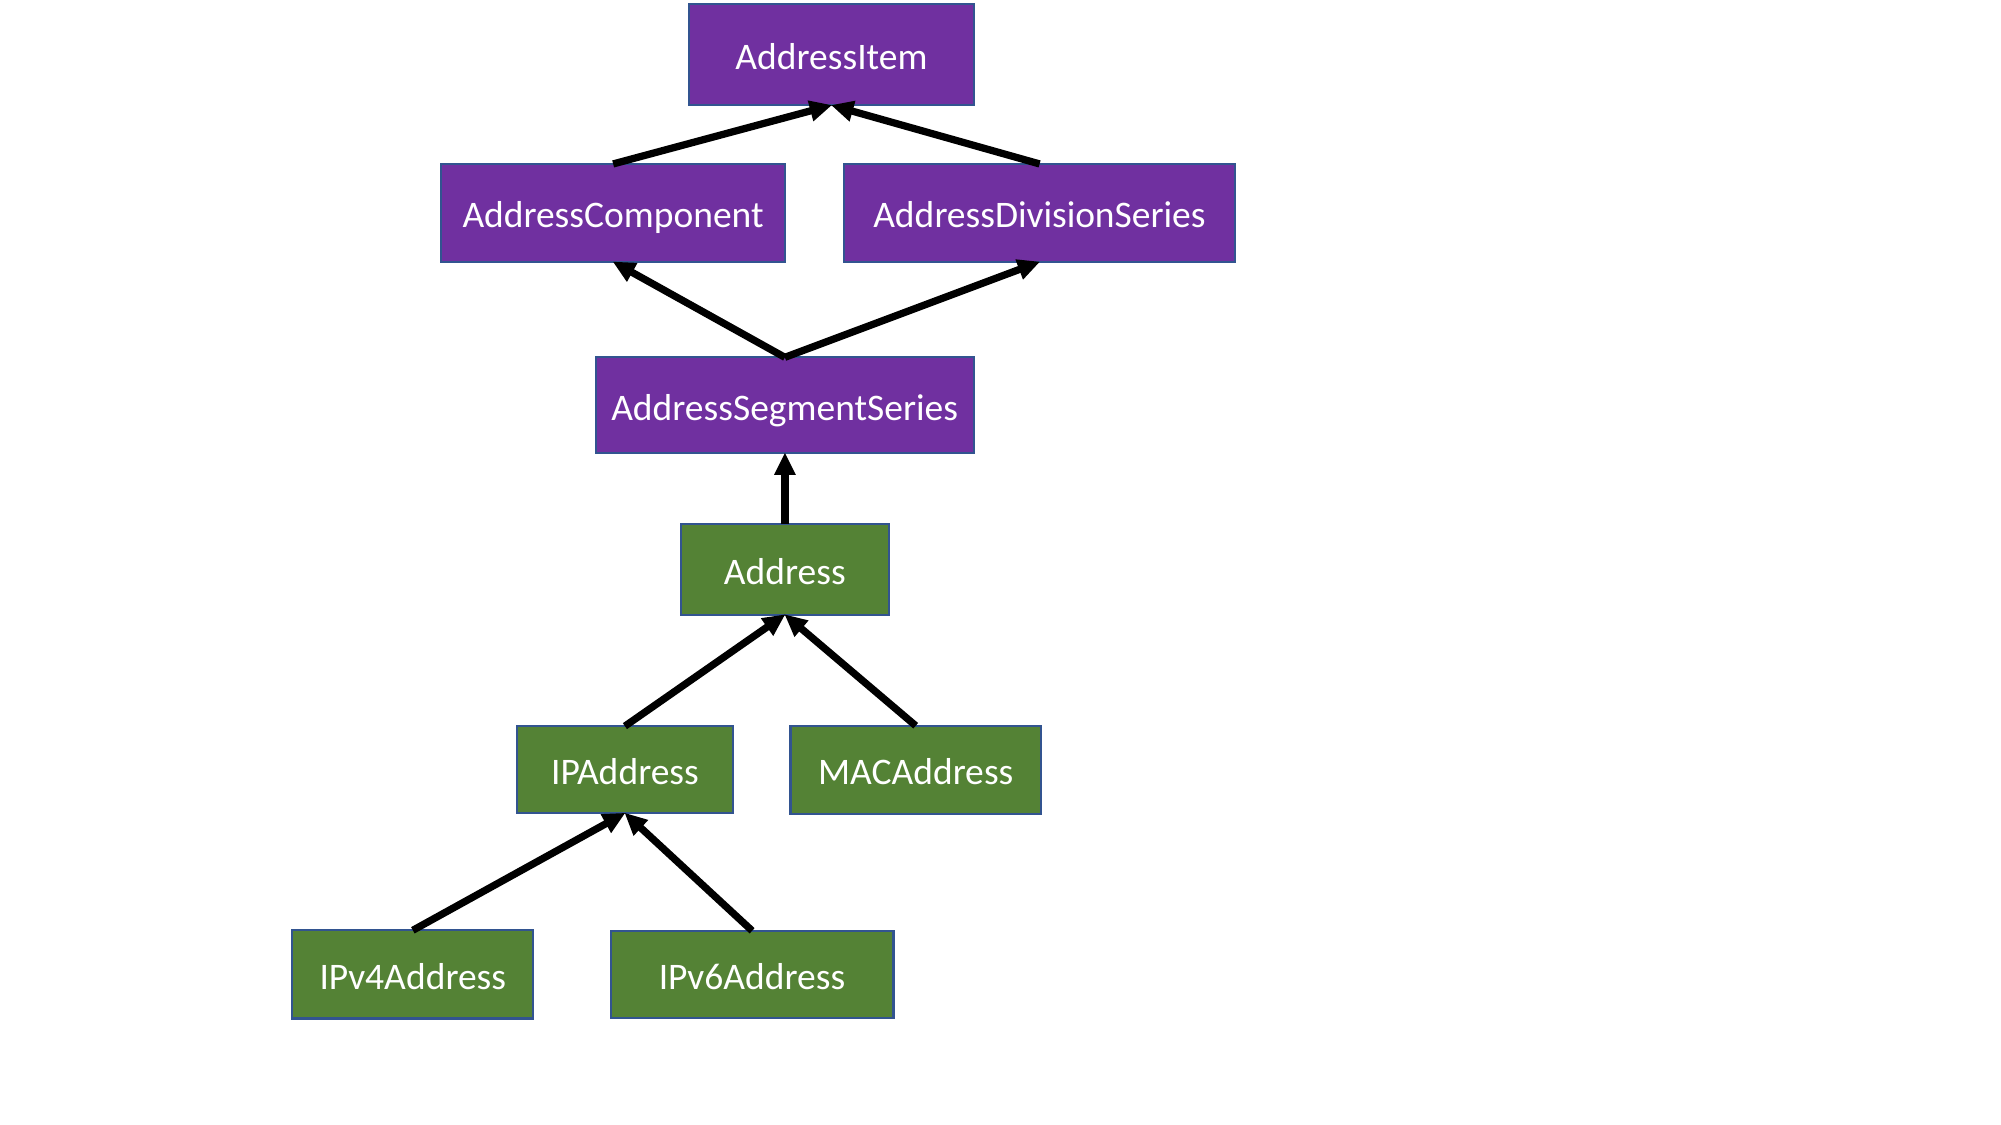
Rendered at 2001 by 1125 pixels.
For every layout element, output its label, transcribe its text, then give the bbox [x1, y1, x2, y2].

text_box AddressDivisionSeries [843, 163, 1236, 263]
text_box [784, 261, 1040, 358]
text_box IPv6Address [610, 930, 895, 1019]
text_box IPAddress [516, 725, 734, 813]
text_box IPv4Address [291, 929, 534, 1020]
text_box AddressSegmentSeries [595, 356, 975, 454]
text_box Address [680, 523, 890, 614]
text_box MACAddress [789, 725, 1042, 815]
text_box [784, 614, 916, 726]
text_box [624, 813, 753, 931]
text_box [624, 614, 785, 727]
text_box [412, 813, 624, 931]
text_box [613, 105, 831, 164]
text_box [831, 105, 1040, 164]
text_box AddressComponent [440, 163, 786, 263]
text_box AddressItem [688, 3, 975, 105]
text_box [613, 261, 784, 358]
